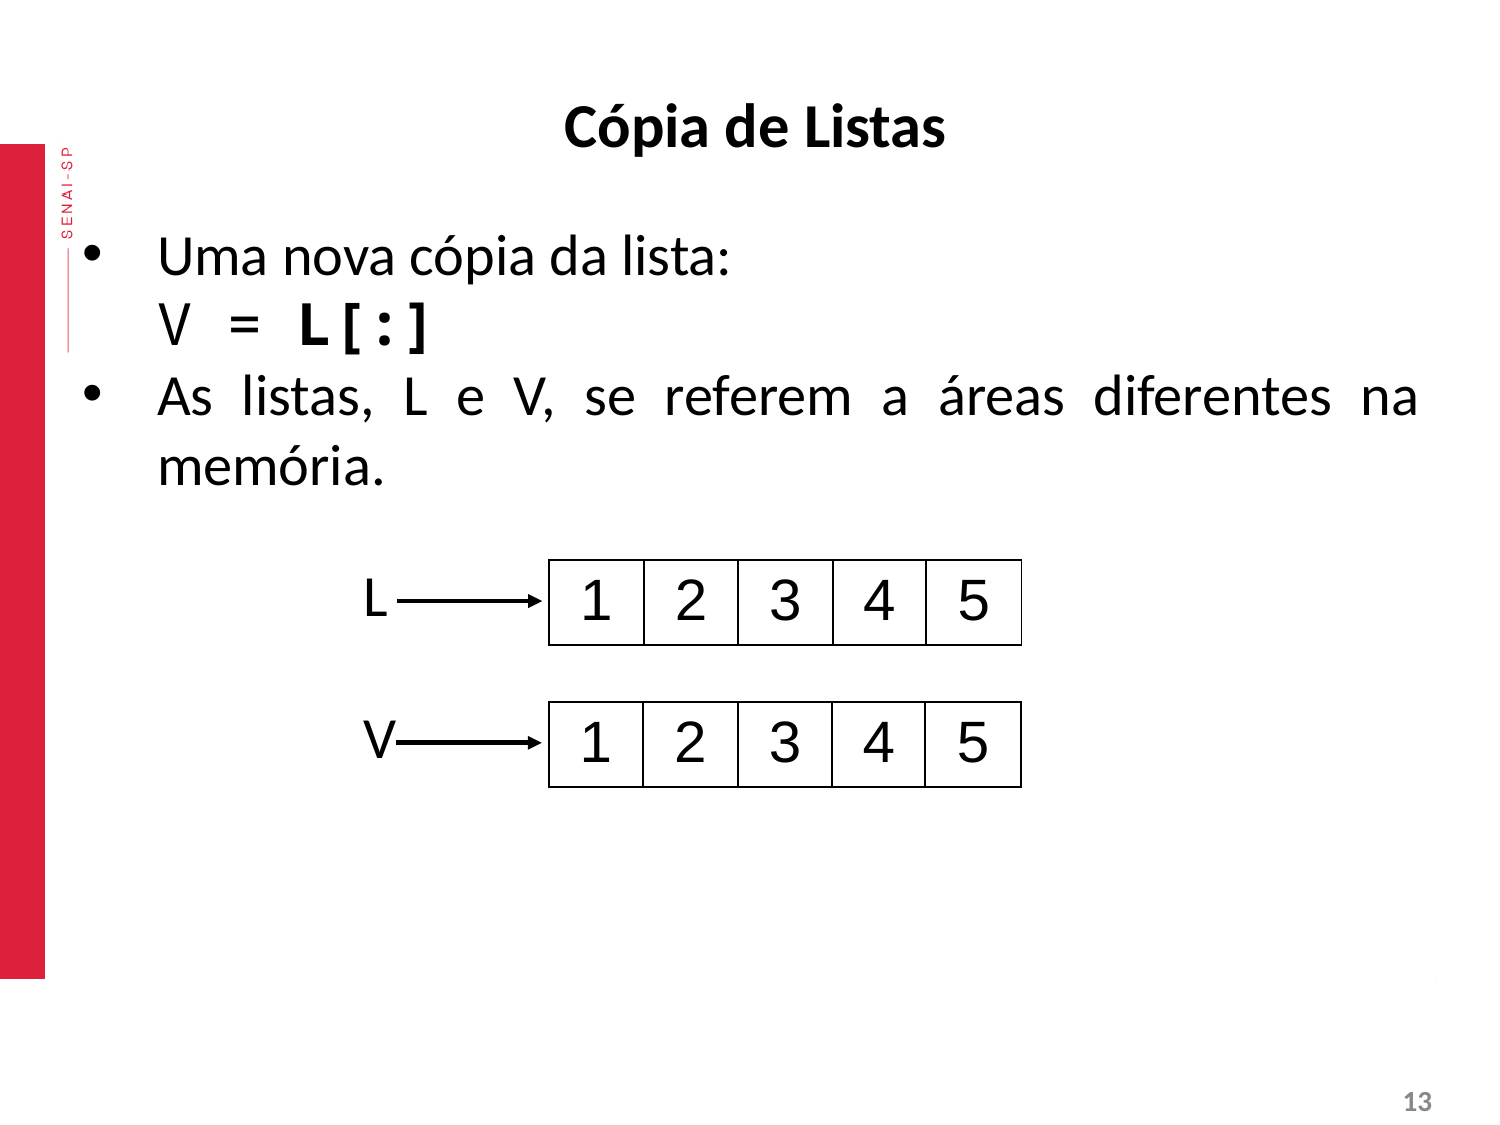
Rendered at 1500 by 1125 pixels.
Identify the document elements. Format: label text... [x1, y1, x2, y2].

picture [0, 0, 1500, 1125]
table_header 1 [550, 561, 643, 644]
table_header 3 [739, 561, 832, 644]
table_header 2 [645, 561, 737, 644]
slide_number ‹#› [1096, 1069, 1447, 1125]
table_header 4 [833, 703, 924, 786]
title Cópia de Listas [76, 86, 1436, 173]
table_header 1 [550, 703, 642, 786]
table_header 3 [739, 703, 831, 786]
table_header 5 [927, 561, 1021, 644]
table_header 2 [644, 703, 737, 786]
text_box Uma nova cópia da lista: V = L[:] As listas, L e V, se referem a áreas diferentes na memória. [67, 210, 1435, 505]
table_header 4 [834, 561, 925, 644]
text_box L [348, 550, 404, 636]
table_header 5 [926, 703, 1020, 786]
text_box V [348, 692, 412, 778]
